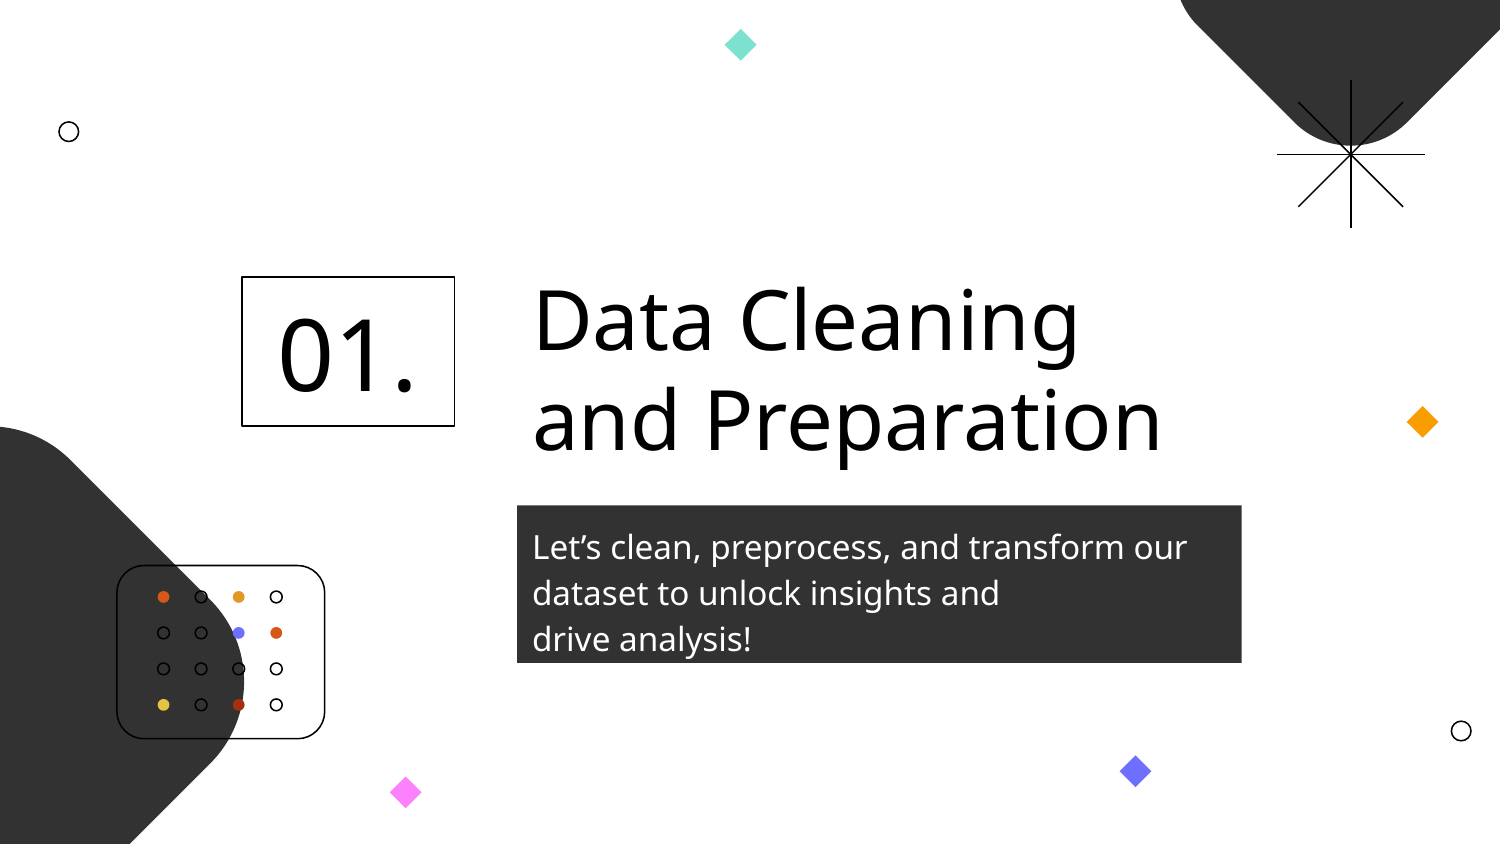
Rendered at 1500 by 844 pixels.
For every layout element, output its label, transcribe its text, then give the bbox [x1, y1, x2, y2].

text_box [1276, 80, 1425, 229]
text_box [116, 565, 325, 739]
title 01. [241, 276, 455, 427]
subtitle Let’s clean, preprocess, and transform our dataset to unlock insights and drive analysis! [517, 505, 1242, 663]
title Data Cleaning and Preparation [517, 268, 1198, 483]
